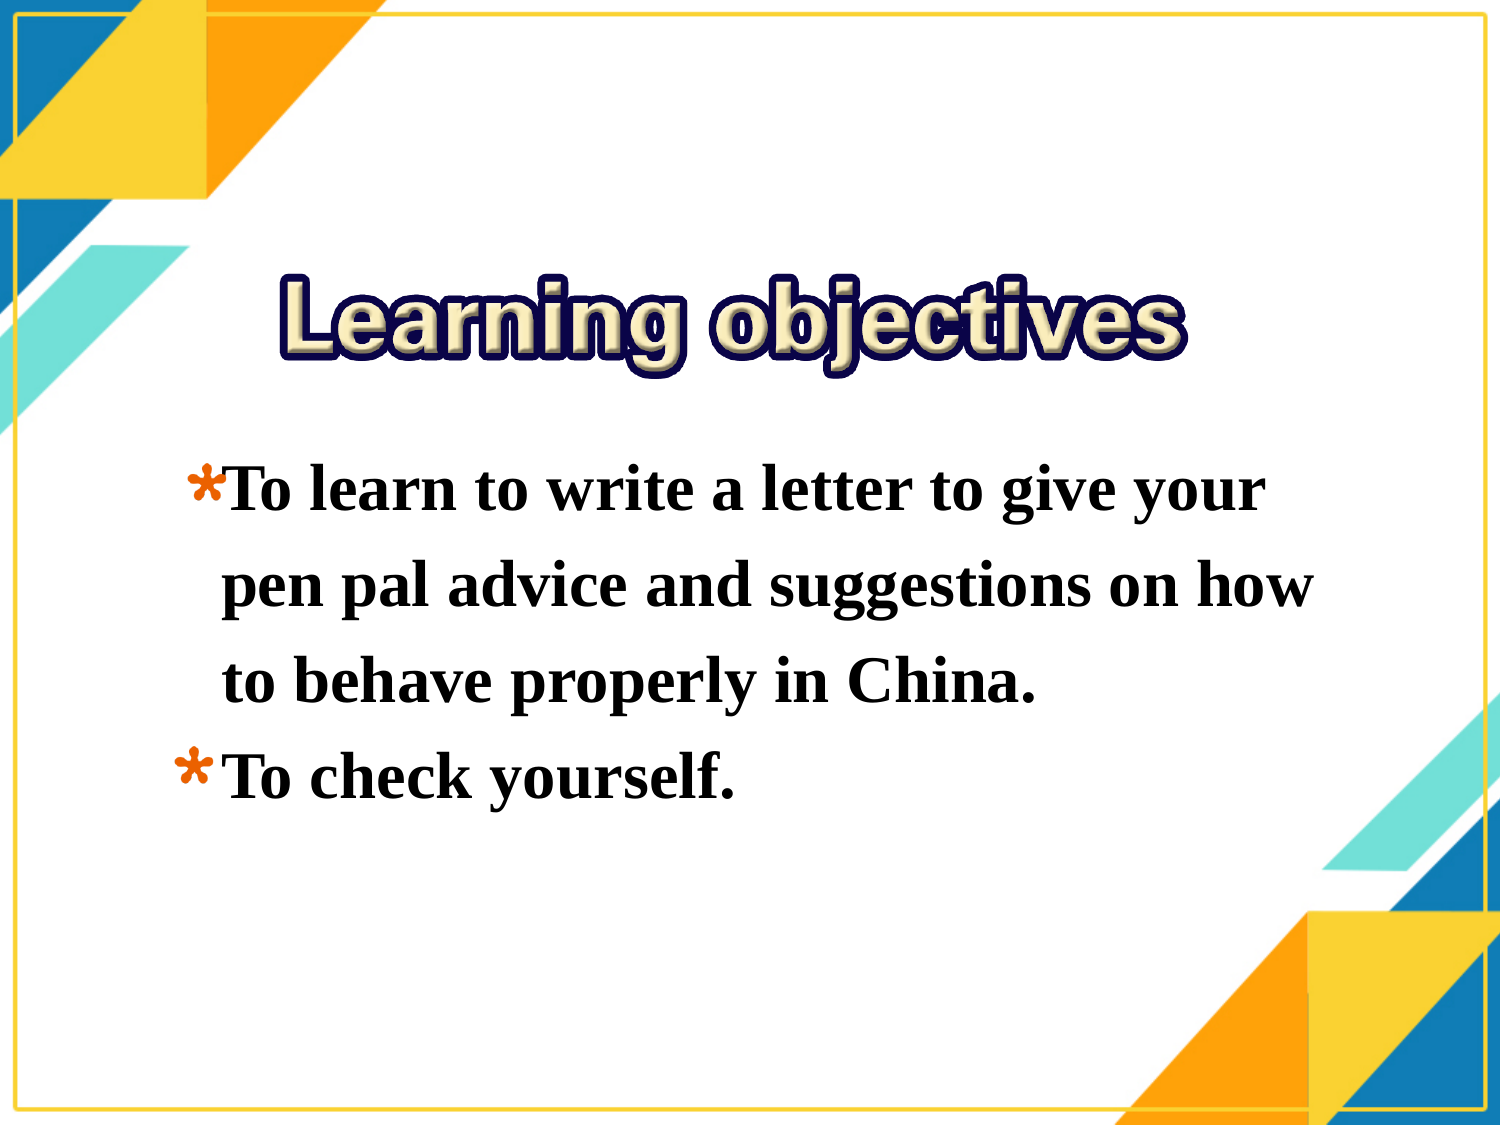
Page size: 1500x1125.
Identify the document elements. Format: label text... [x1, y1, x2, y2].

text_box To learn to write a letter to give your pen pal advice and suggestions on how to behave properly in China. To check yourself. [206, 420, 1352, 820]
picture [0, 0, 1500, 1125]
